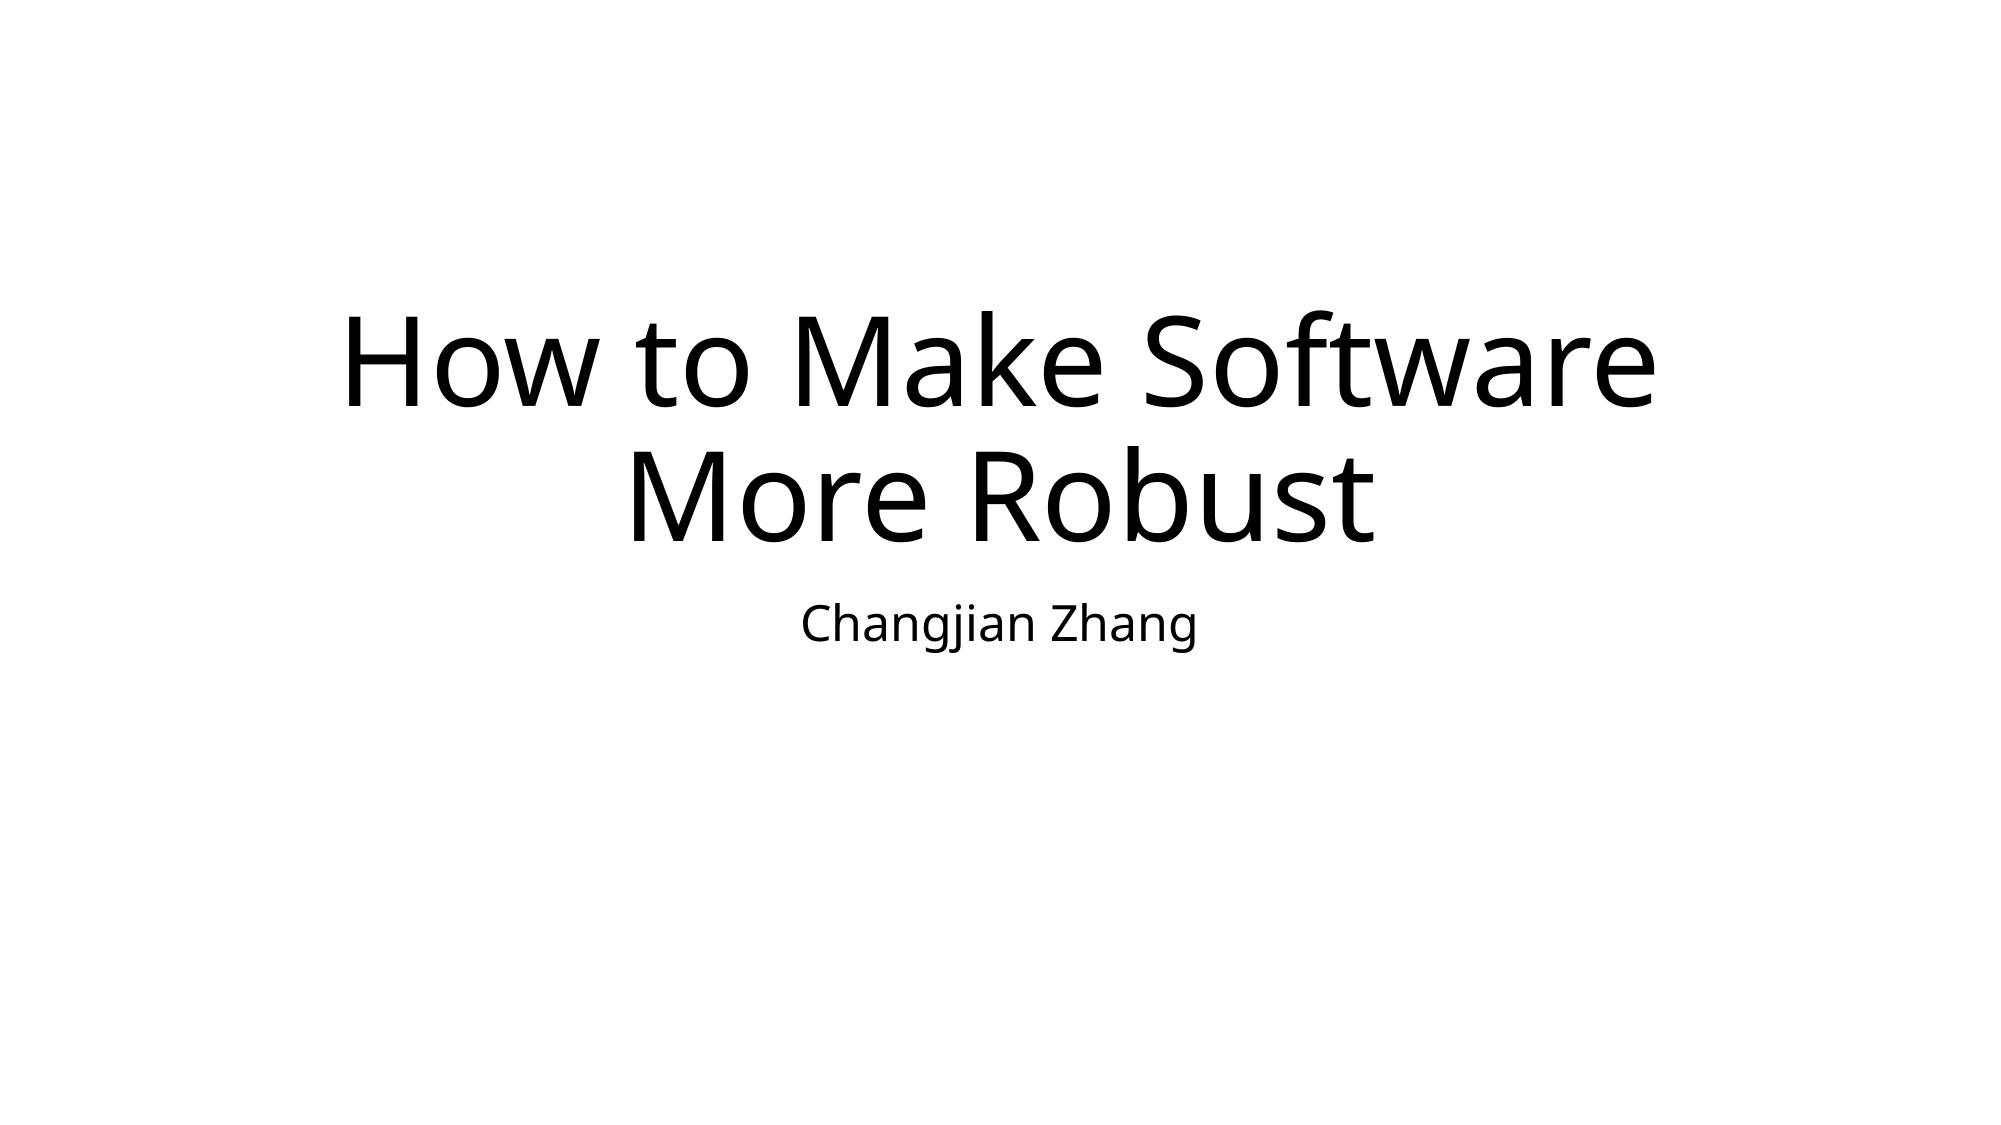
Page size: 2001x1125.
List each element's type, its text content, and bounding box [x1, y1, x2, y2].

subtitle Changjian Zhang [249, 590, 1750, 863]
title How to Make Software More Robust [249, 184, 1750, 576]
